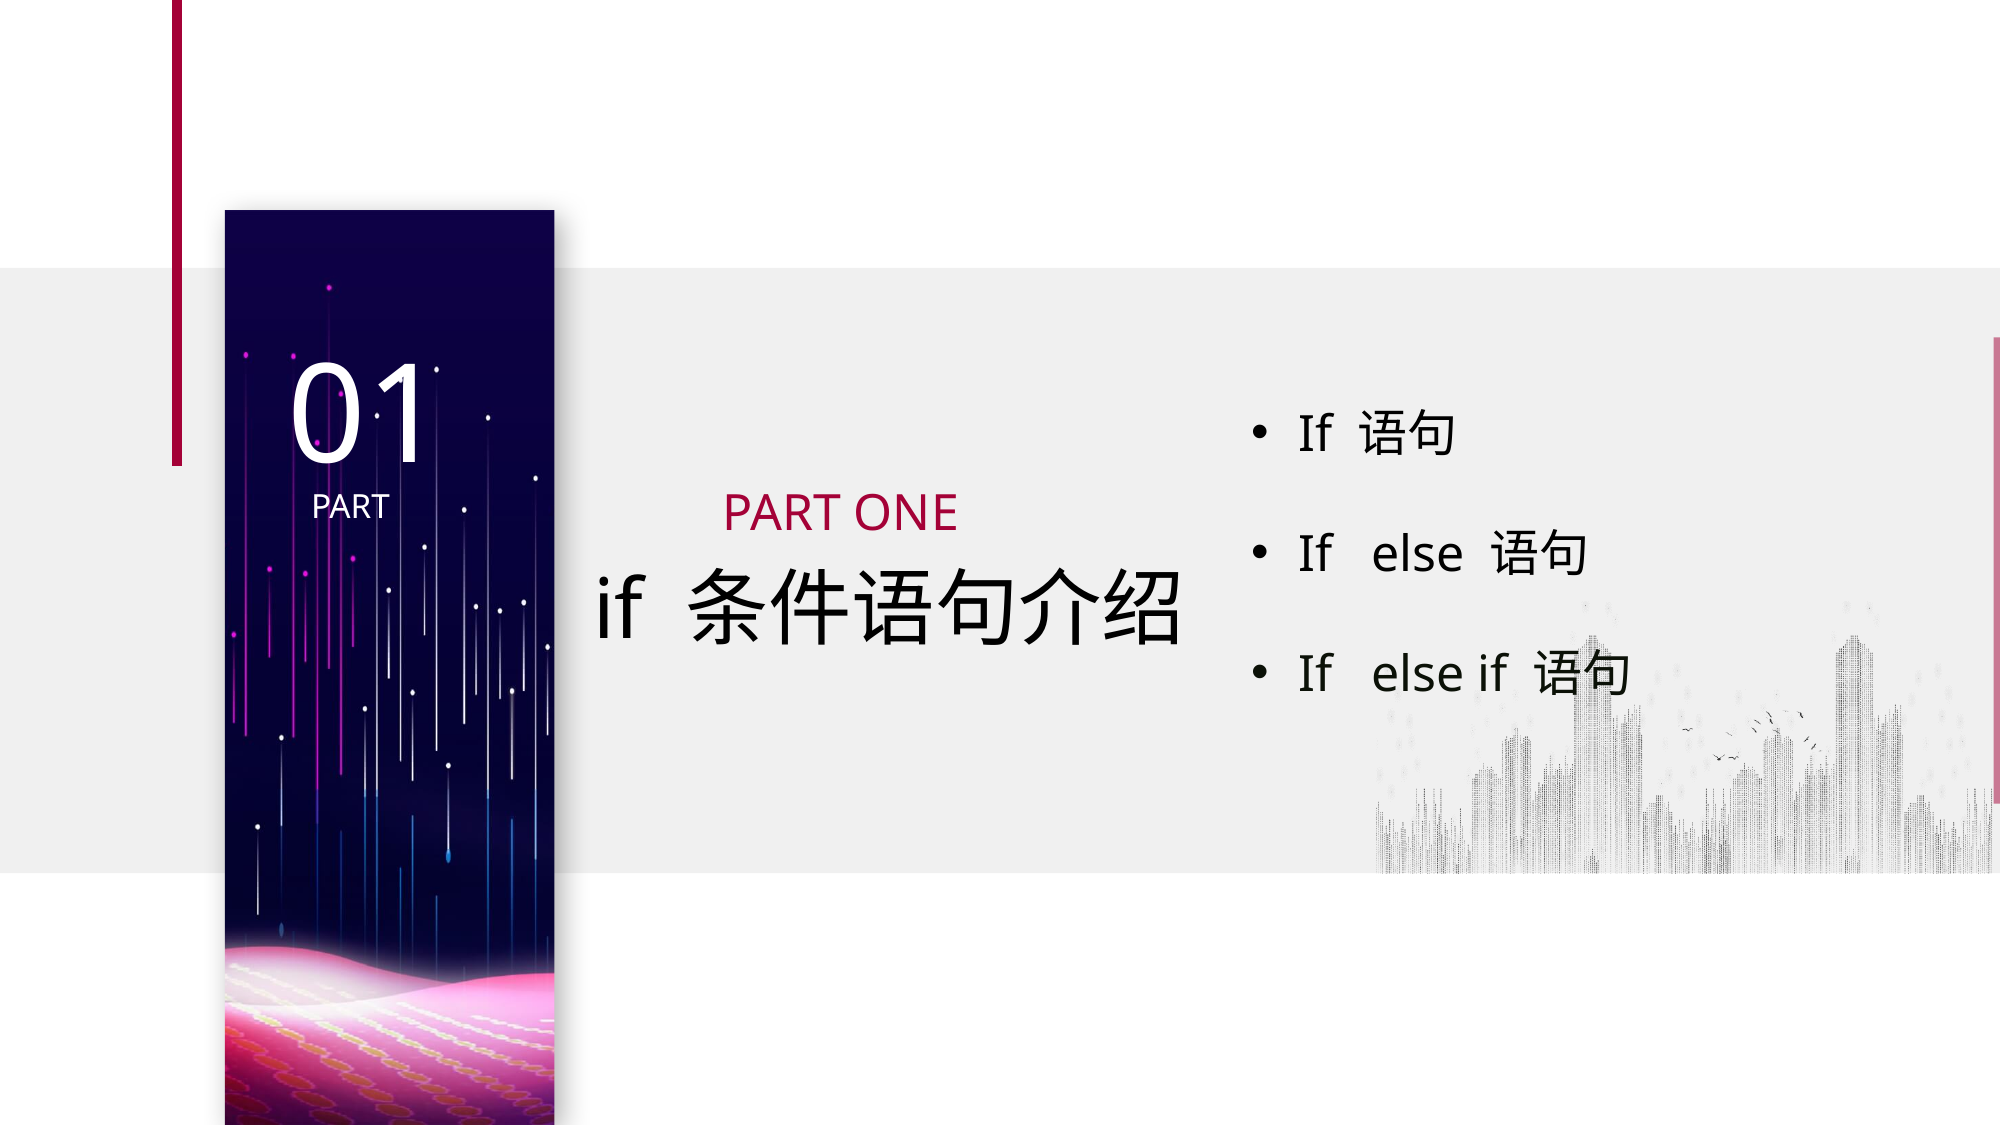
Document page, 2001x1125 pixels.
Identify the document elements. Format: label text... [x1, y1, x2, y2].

text_box PART ONE [707, 468, 962, 540]
text_box [581, 267, 2000, 874]
picture [1376, 601, 2000, 874]
picture [224, 210, 555, 1125]
text_box [0, 267, 213, 874]
text_box if 条件语句介绍 [578, 547, 1200, 663]
text_box If 语句 If else 语句 If else if 语句 [1236, 394, 1907, 710]
